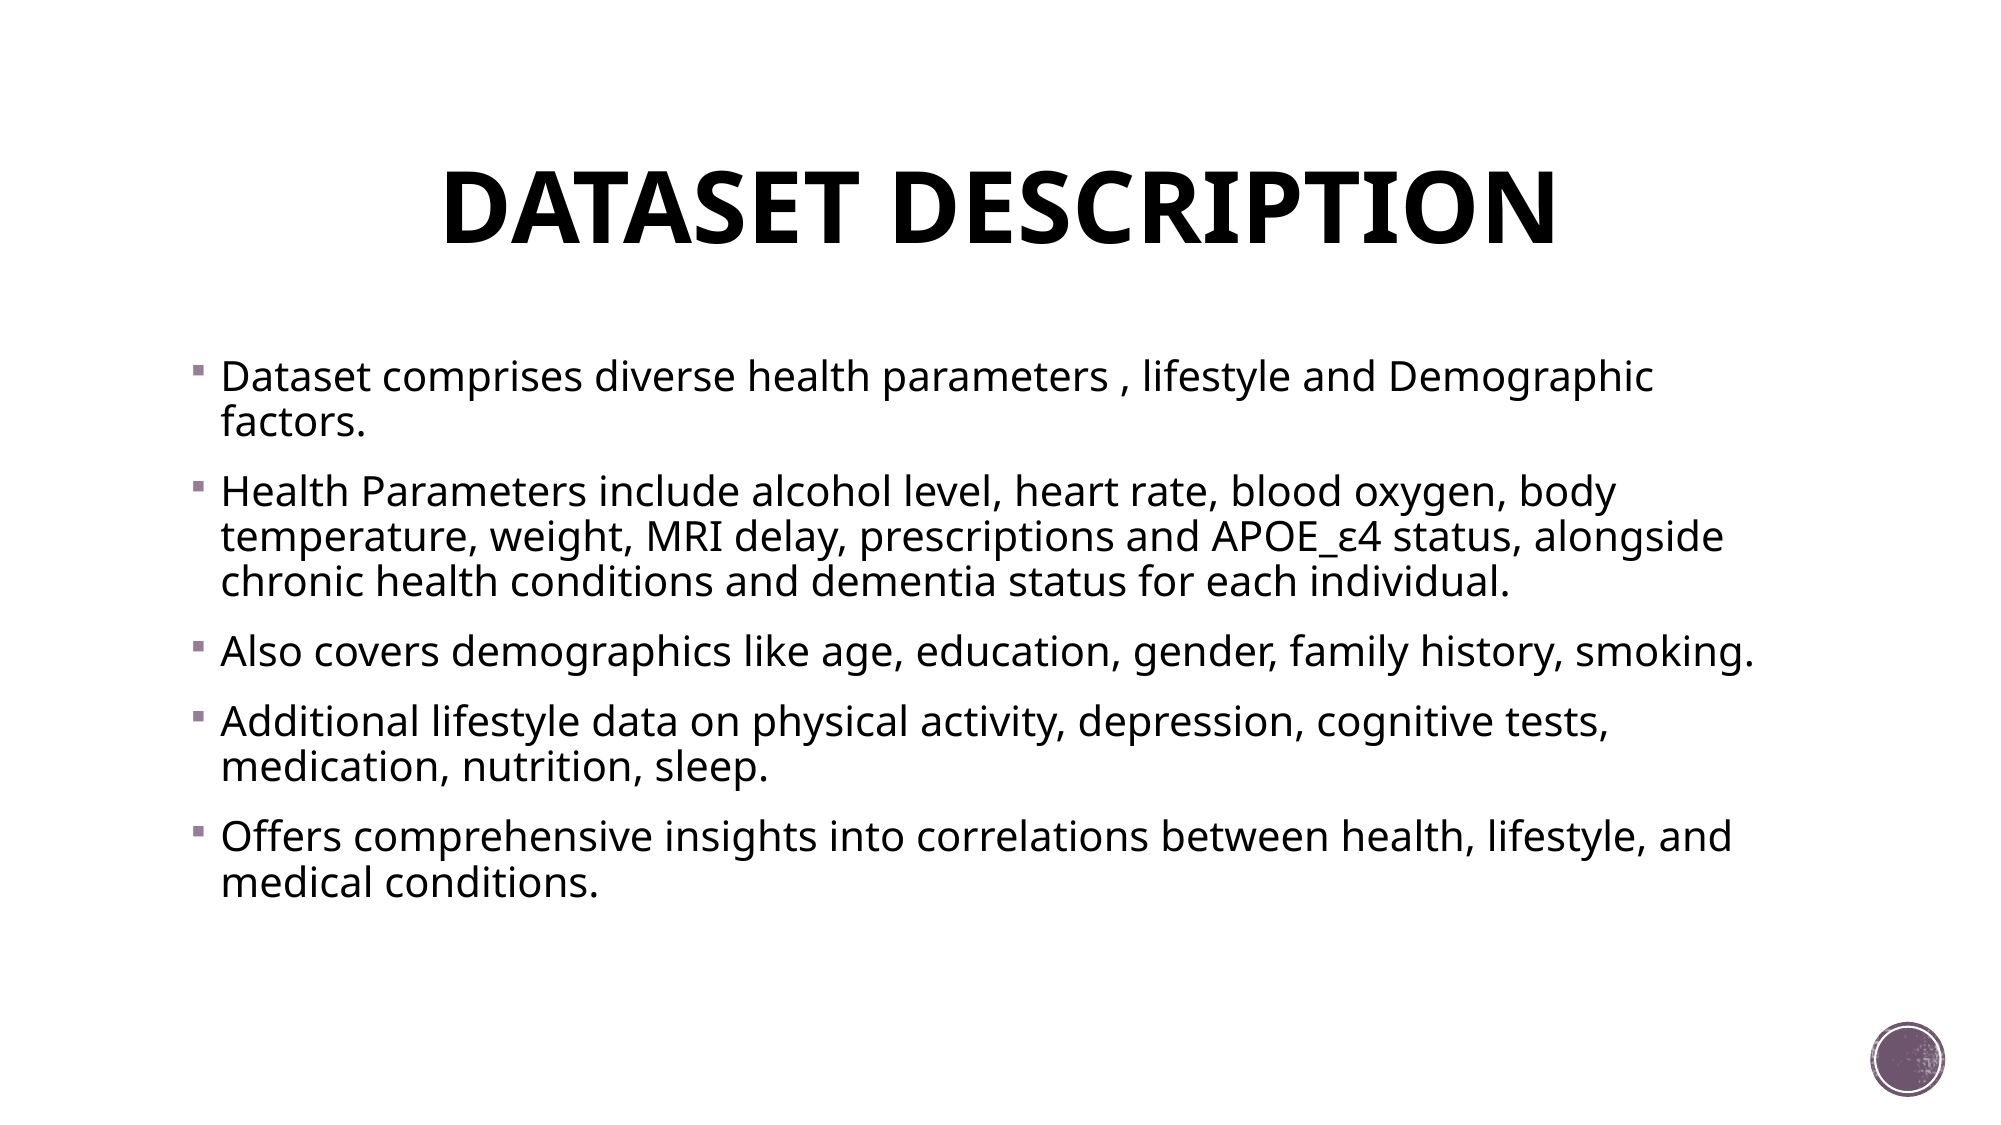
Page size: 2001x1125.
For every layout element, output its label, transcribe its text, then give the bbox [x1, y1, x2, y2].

list Dataset comprises diverse health parameters , lifestyle and Demographic factors. Health Parameters include alcohol level, heart rate, blood oxygen, body temperature, weight, MRI delay, prescriptions and APOE_ε4 status, alongside chronic health conditions and dementia status for each individual. Also covers demographics like age, education, gender, family history, smoking. Additional lifestyle data on physical activity, depression, cognitive tests, medication, nutrition, sleep. Offers comprehensive insights into correlations between health, lifestyle, and medical conditions. [175, 348, 1826, 1046]
title DATASET DESCRIPTION [175, 79, 1826, 344]
